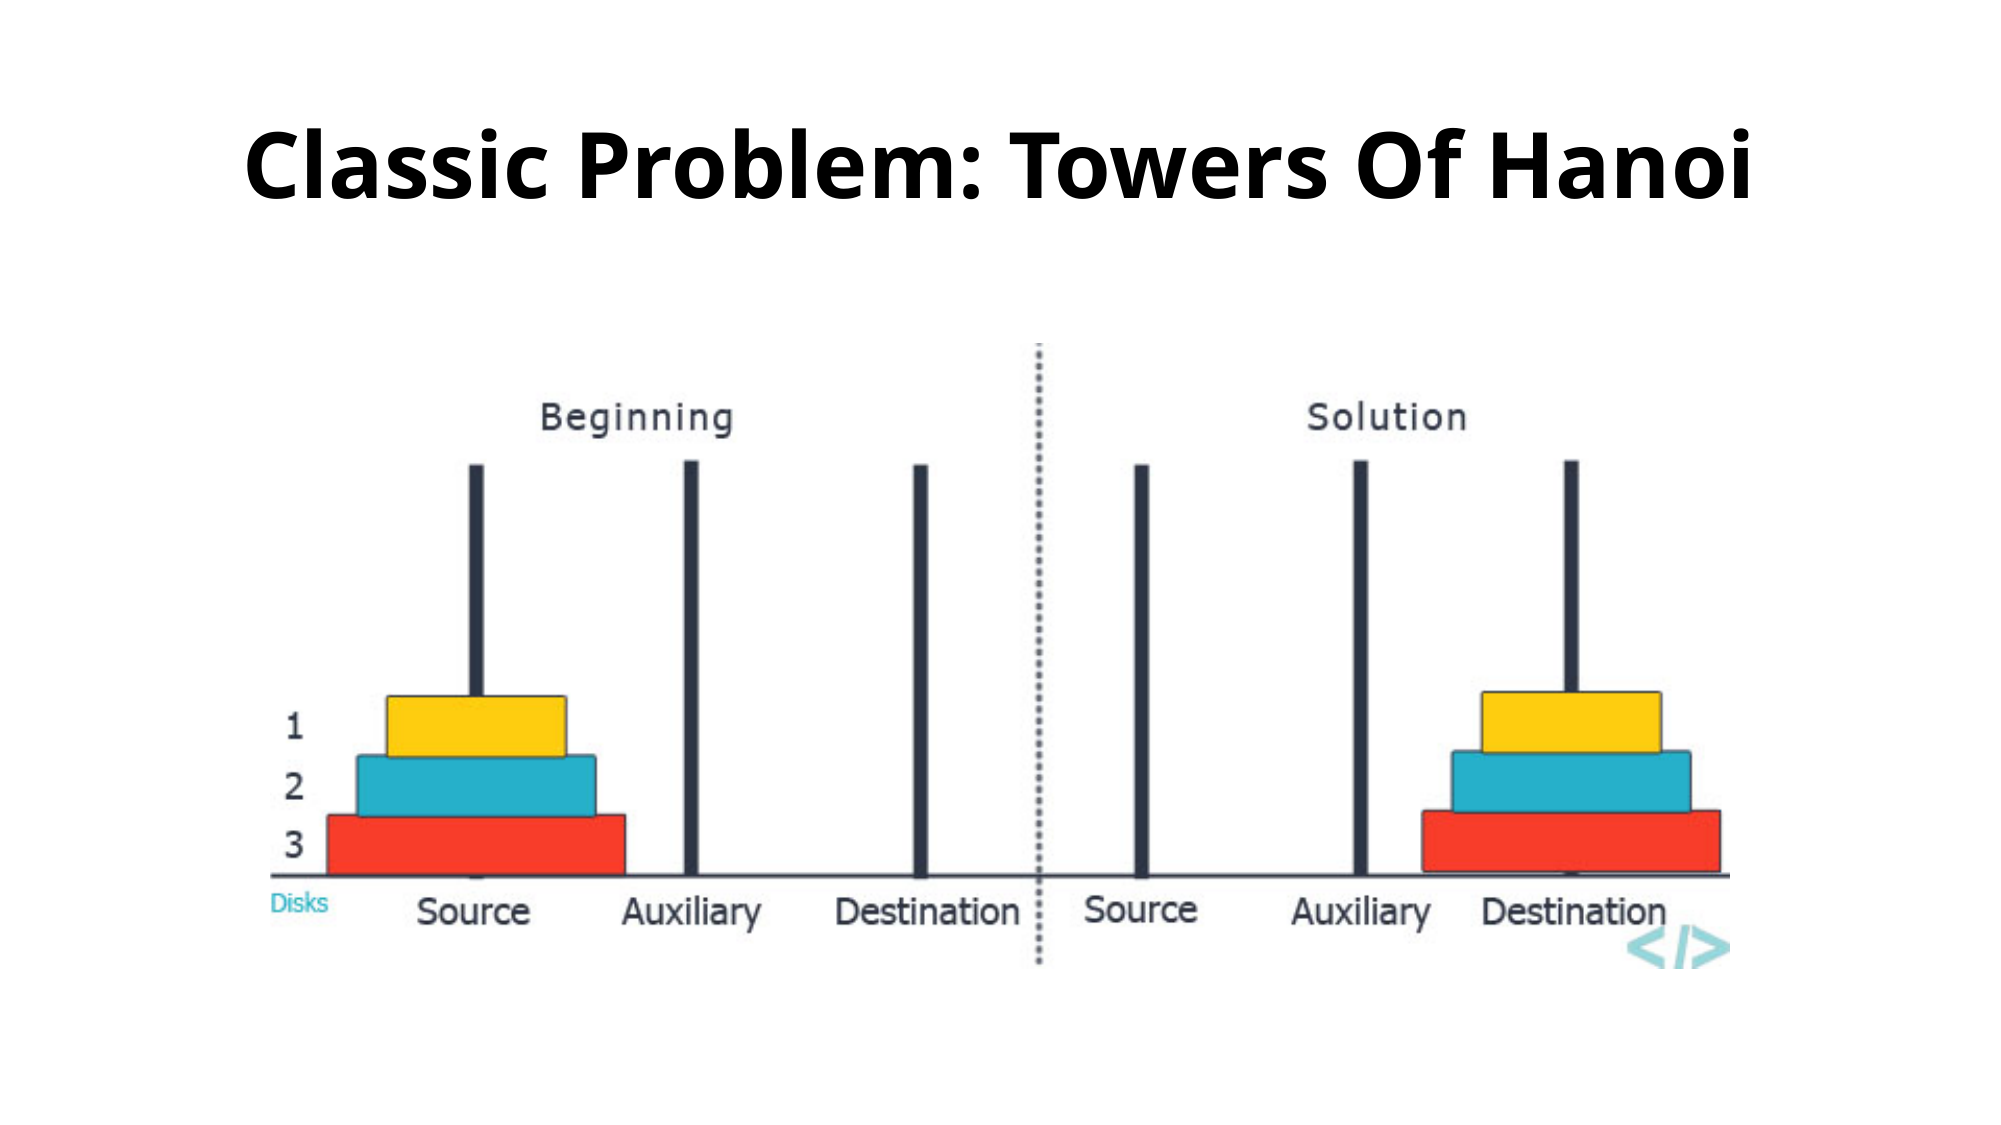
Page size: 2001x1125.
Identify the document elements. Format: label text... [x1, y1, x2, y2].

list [270, 343, 1730, 969]
title Classic Problem: Towers Of Hanoi [137, 59, 1863, 278]
